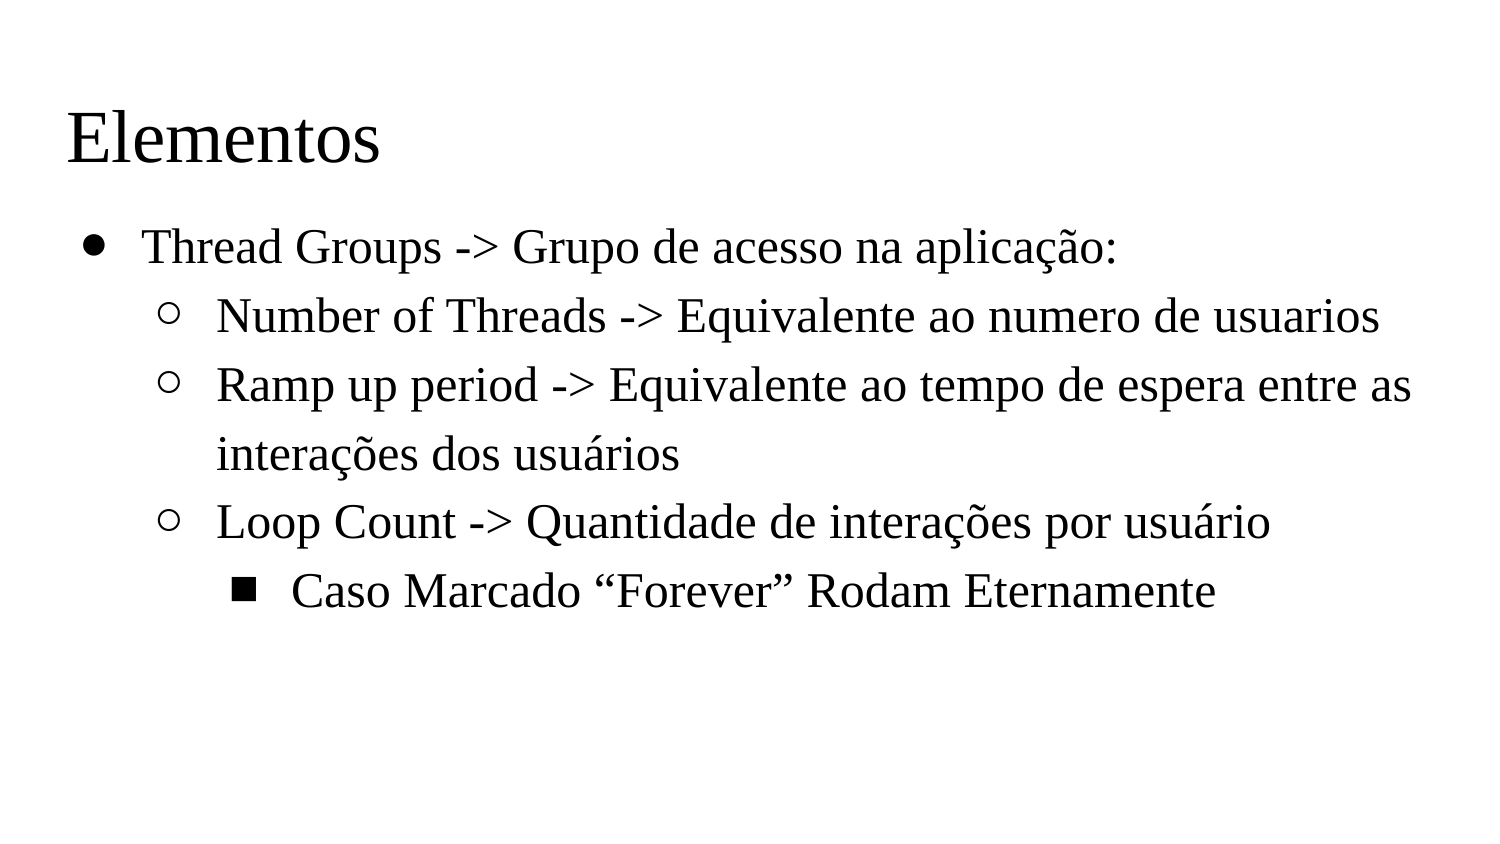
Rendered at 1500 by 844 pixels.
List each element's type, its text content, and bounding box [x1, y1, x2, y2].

title Elementos [51, 72, 1449, 167]
list Thread Groups -> Grupo de acesso na aplicação: Number of Threads -> Equivalente ao numero de usuarios Ramp up period -> Equivalente ao tempo de espera entre as interações dos usuários Loop Count -> Quantidade de interações por usuário Caso Marcado “Forever” Rodam Eternamente [51, 189, 1449, 750]
